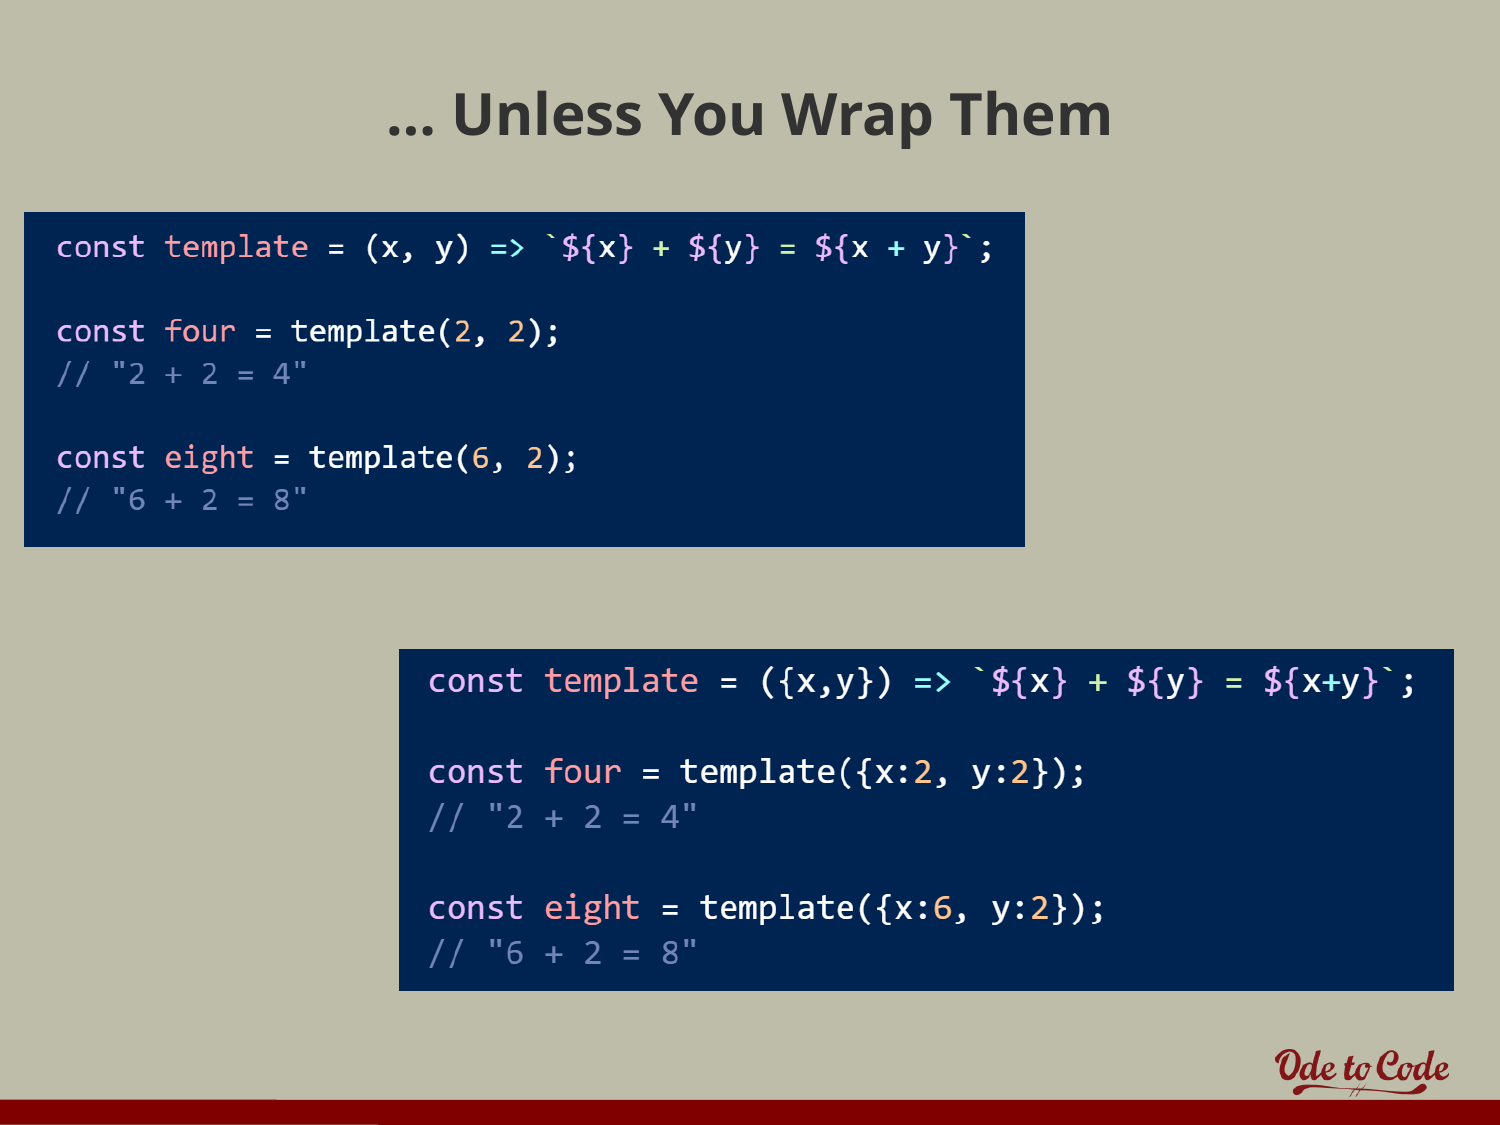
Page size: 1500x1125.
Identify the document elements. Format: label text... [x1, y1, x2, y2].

picture [24, 212, 1025, 547]
title … Unless You Wrap Them [74, 49, 1426, 176]
picture [399, 649, 1454, 991]
picture [1275, 1049, 1449, 1097]
